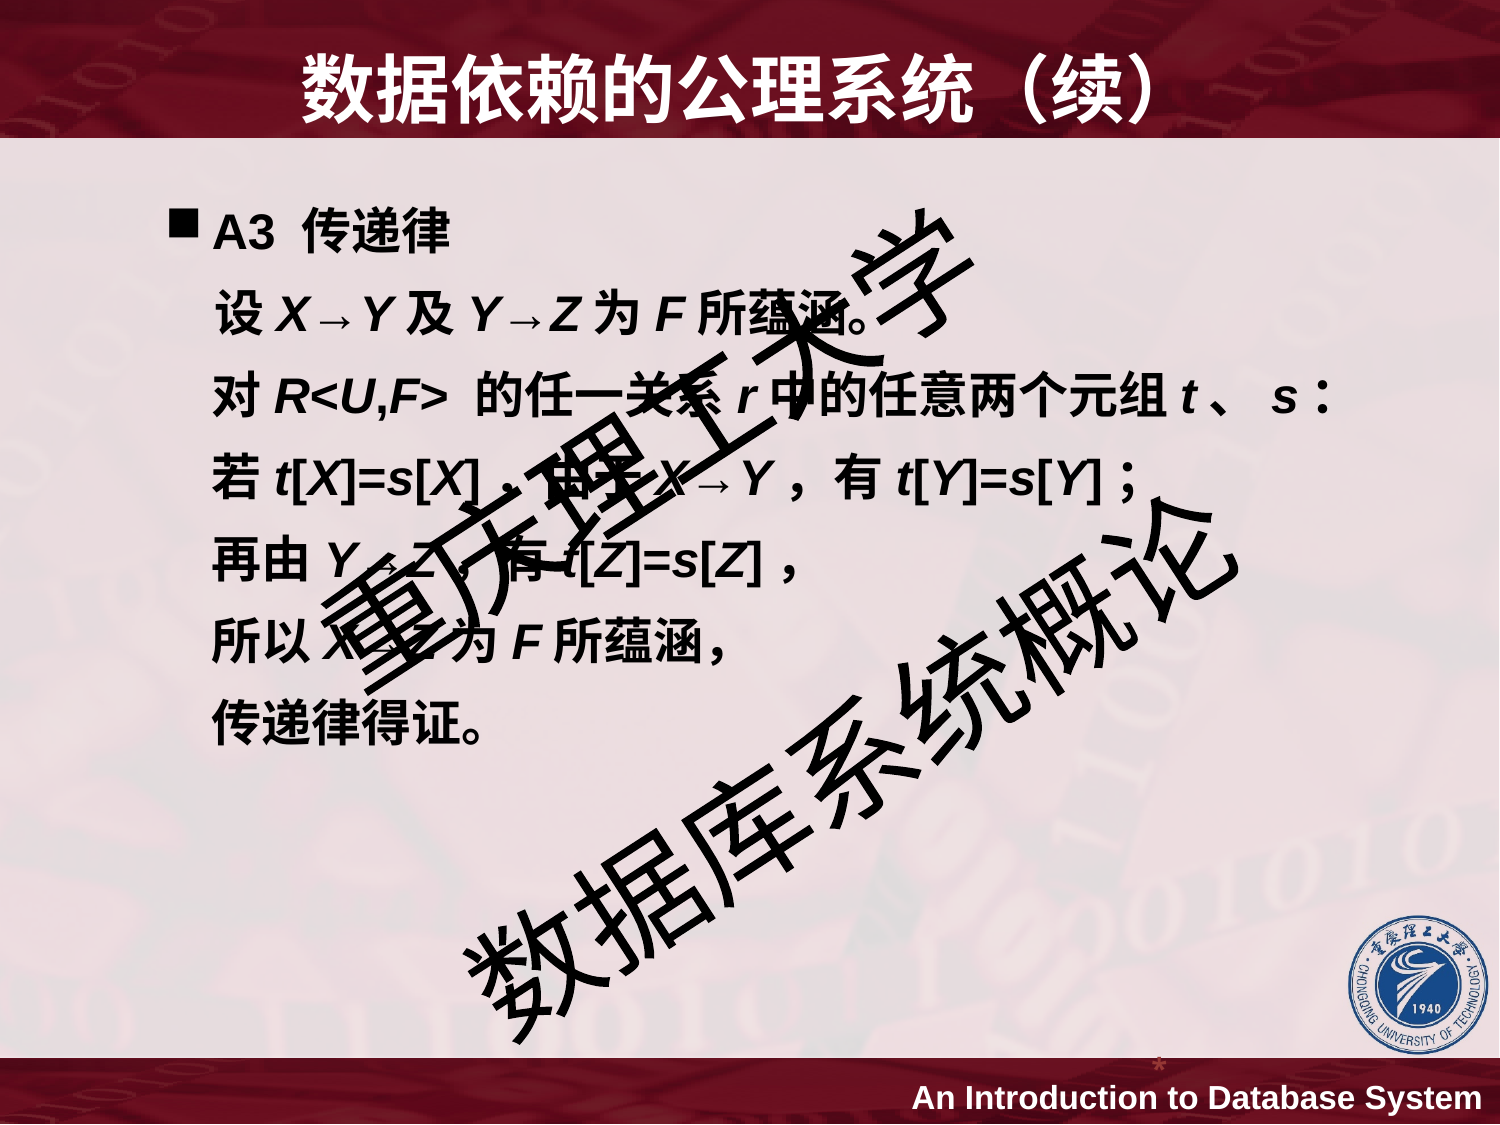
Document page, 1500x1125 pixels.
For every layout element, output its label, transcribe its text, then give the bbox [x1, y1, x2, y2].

text_box [88, 1039, 443, 1082]
list A3 传递律 设X→Y及Y→Z为F所蕴涵。 对R<U,F> 的任一关系r中的任意两个元组t、s： 若t[X]=s[X]，由于X→Y，有t[Y]=s[Y]； 再由Y→Z，有t[Z]=s[Z]， 所以X→Z为F所蕴涵， 传递律得证。 [74, 179, 1426, 1029]
picture [0, 0, 1500, 1124]
text_box * [1136, 1042, 1430, 1093]
title 数据依赖的公理系统（续） [74, 0, 1426, 179]
